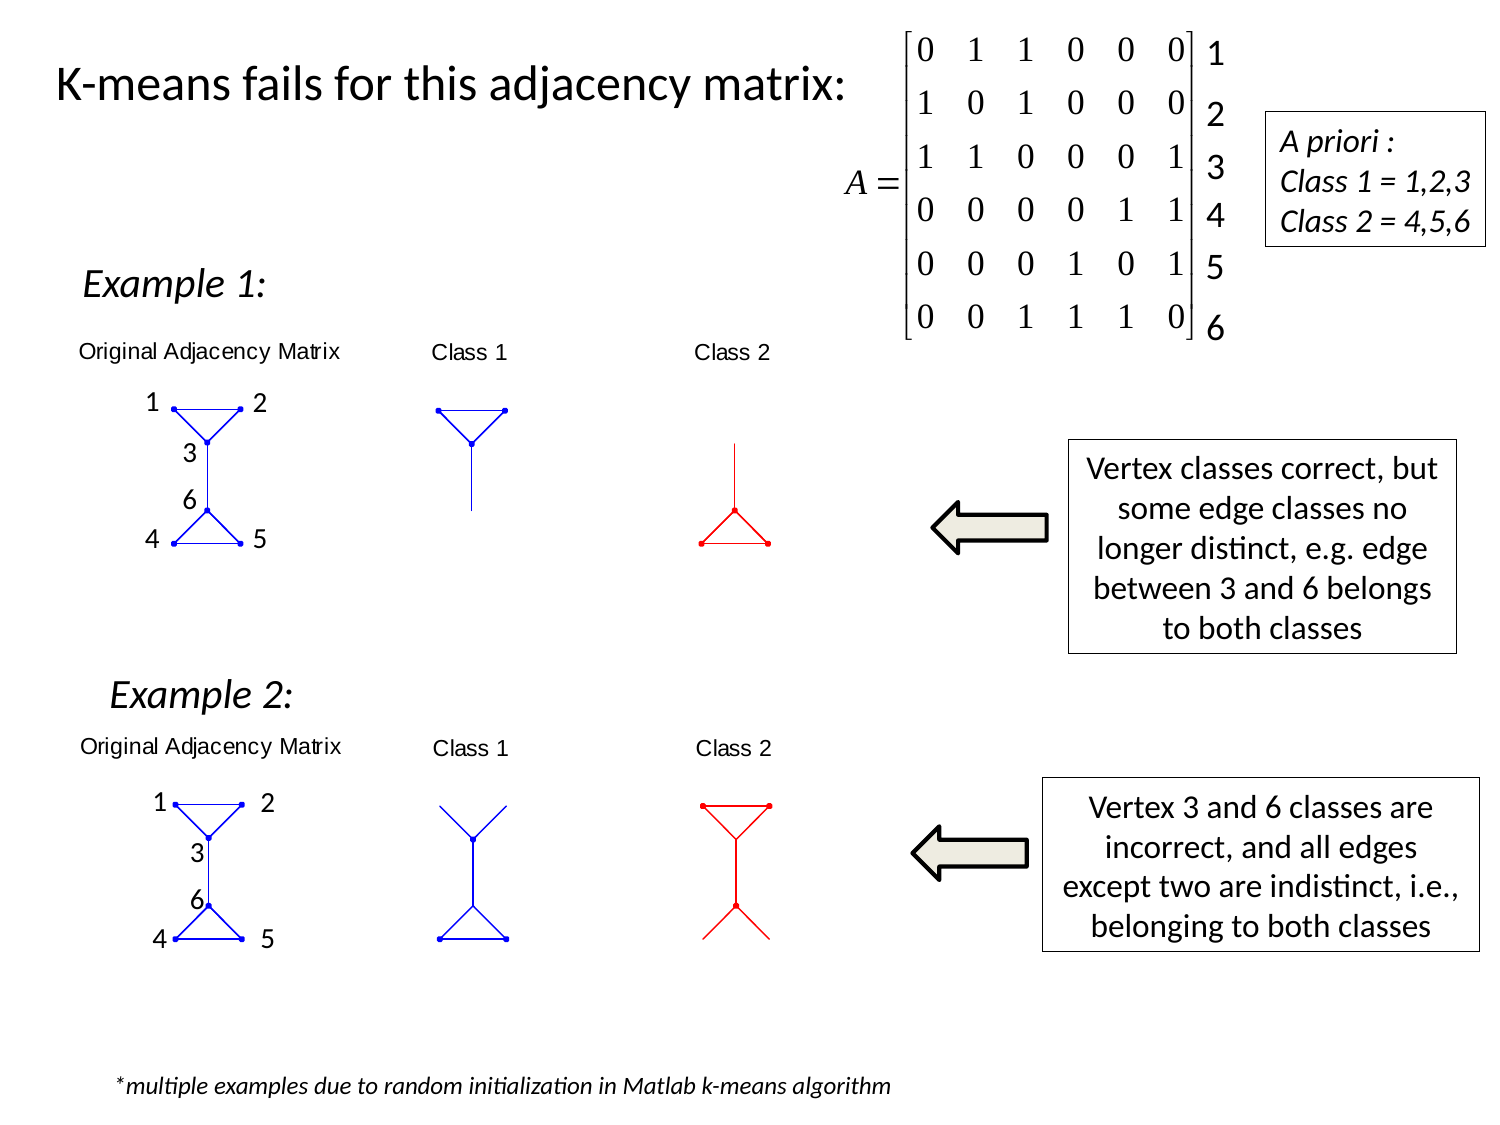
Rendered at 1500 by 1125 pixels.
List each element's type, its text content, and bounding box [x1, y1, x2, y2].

text_box Vertex classes correct, but some edge classes no longer distinct, e.g. edge between 3 and 6 belongs to both classes [1068, 439, 1457, 654]
text_box A priori : Class 1 = 1,2,3 Class 2 = 4,5,6 [1265, 111, 1486, 247]
text_box 5 [1210, 234, 1240, 295]
text_box 6 [1191, 295, 1241, 356]
text_box Vertex 3 and 6 classes are incorrect, and all edges except two are indistinct, i.e., belonging to both classes [1042, 777, 1480, 952]
text_box 2 [1210, 81, 1241, 134]
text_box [837, 24, 1207, 347]
picture [0, 137, 927, 1125]
text_box 4 [1210, 183, 1241, 243]
text_box [930, 824, 1029, 882]
text_box [930, 500, 1049, 556]
text_box 1 [1191, 20, 1241, 81]
text_box K-means fails for this adjacency matrix: [41, 43, 832, 118]
text_box 3 [1210, 134, 1241, 183]
